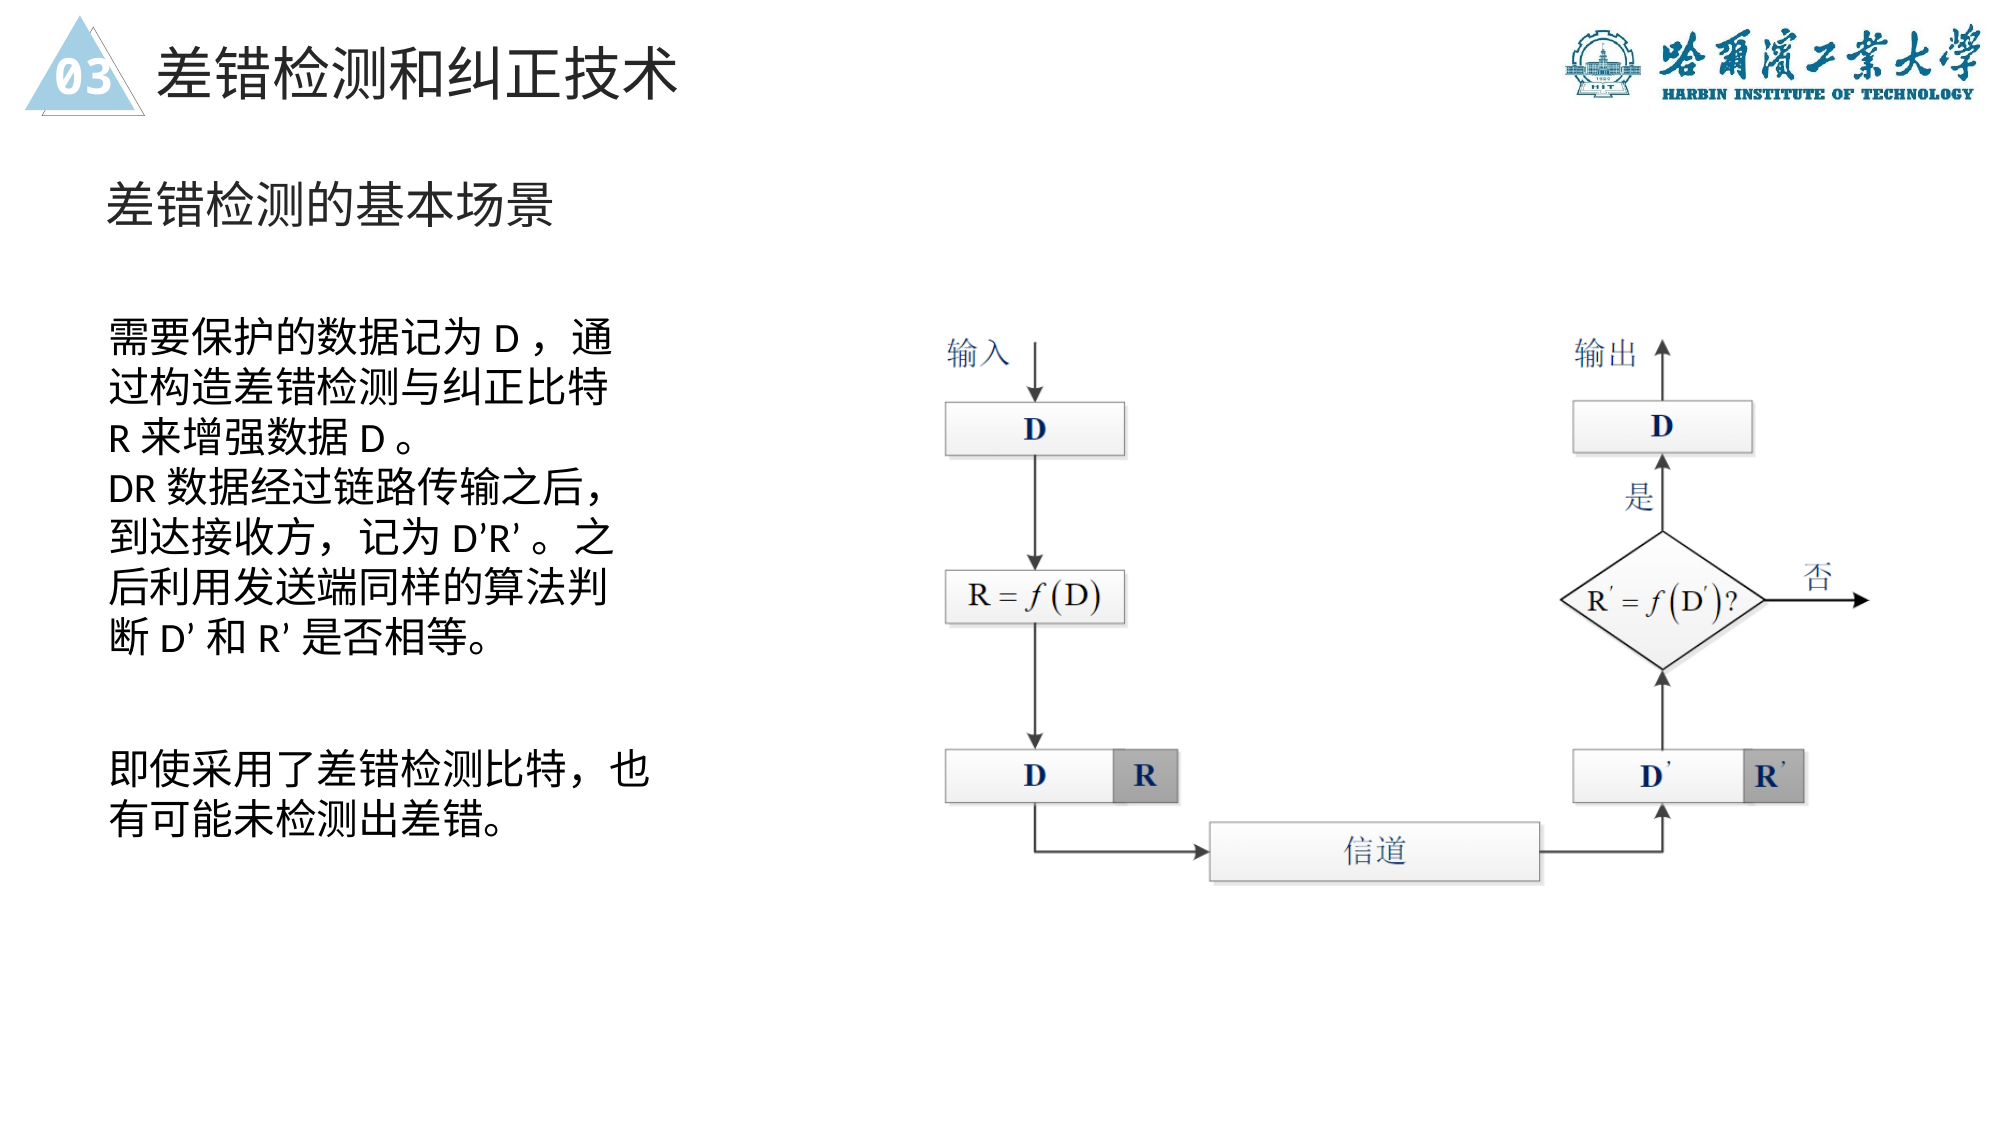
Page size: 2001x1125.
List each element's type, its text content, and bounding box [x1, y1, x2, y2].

text_box 差错检测和纠正技术 [155, 34, 821, 111]
text_box 差错检测的基本场景 [105, 166, 771, 242]
text_box 即使采用了差错检测比特，也有可能未检测出差错。 [93, 735, 706, 851]
picture [889, 330, 1907, 888]
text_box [24, 15, 145, 116]
picture [1562, 15, 1989, 111]
text_box 需要保护的数据记为D，通过构造差错检测与纠正比特R来增强数据D。 DR数据经过链路传输之后，到达接收方，记为D’R’。之后利用发送端同样的算法判断D’和R’是否相等。 [93, 303, 638, 669]
